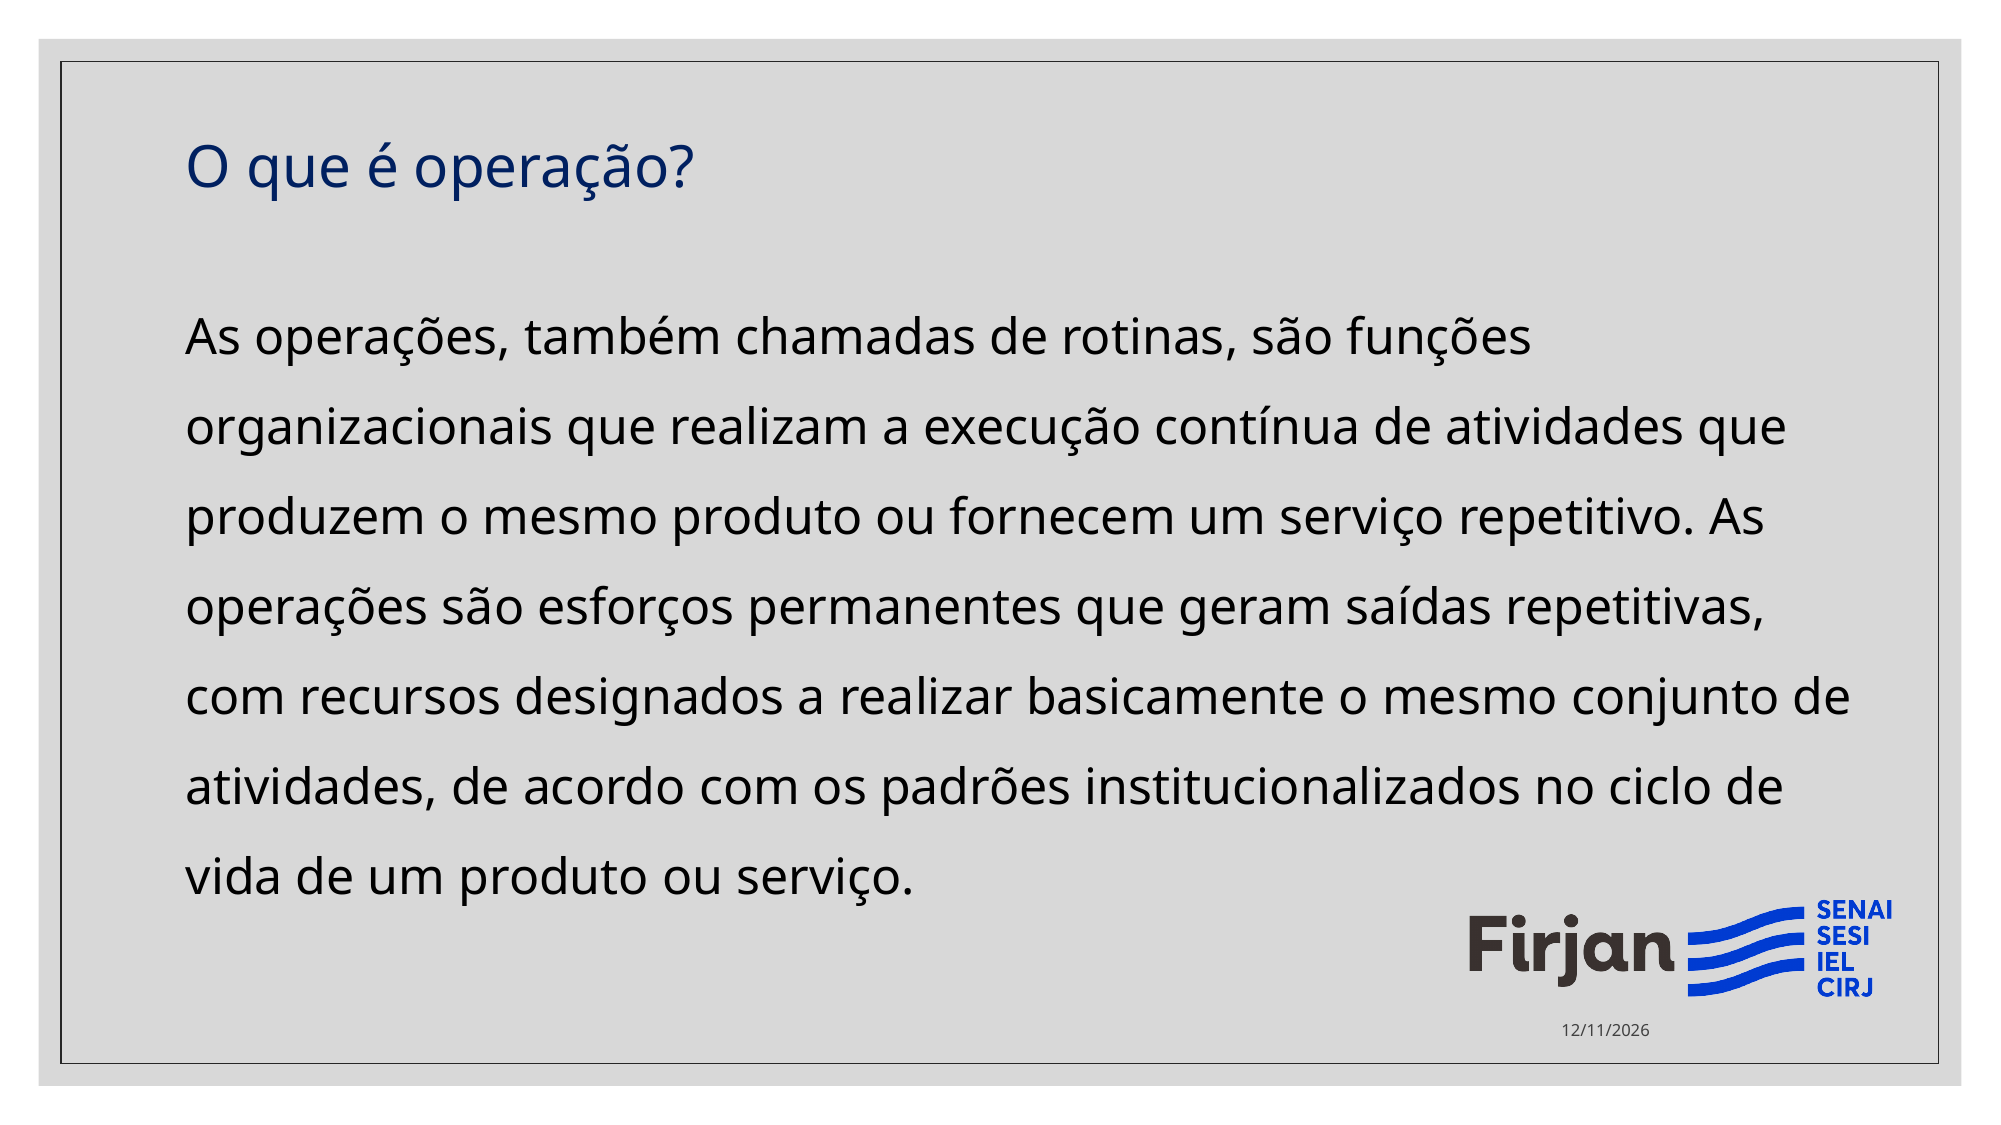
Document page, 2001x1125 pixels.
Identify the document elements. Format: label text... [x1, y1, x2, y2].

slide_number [1190, 990, 1665, 1050]
picture [1450, 887, 1910, 1020]
text_box O que é operação? As operações, também chamadas de rotinas, são funções organizacionais que realizam a execução contínua de atividades que produzem o mesmo produto ou fornecem um serviço repetitivo. As operações são esforços permanentes que geram saídas repetitivas, com recursos designados a realizar basicamente o mesmo conjunto de atividades, de acordo com os padrões institucionalizados no ciclo de vida de um produto ou serviço. [170, 87, 1879, 912]
